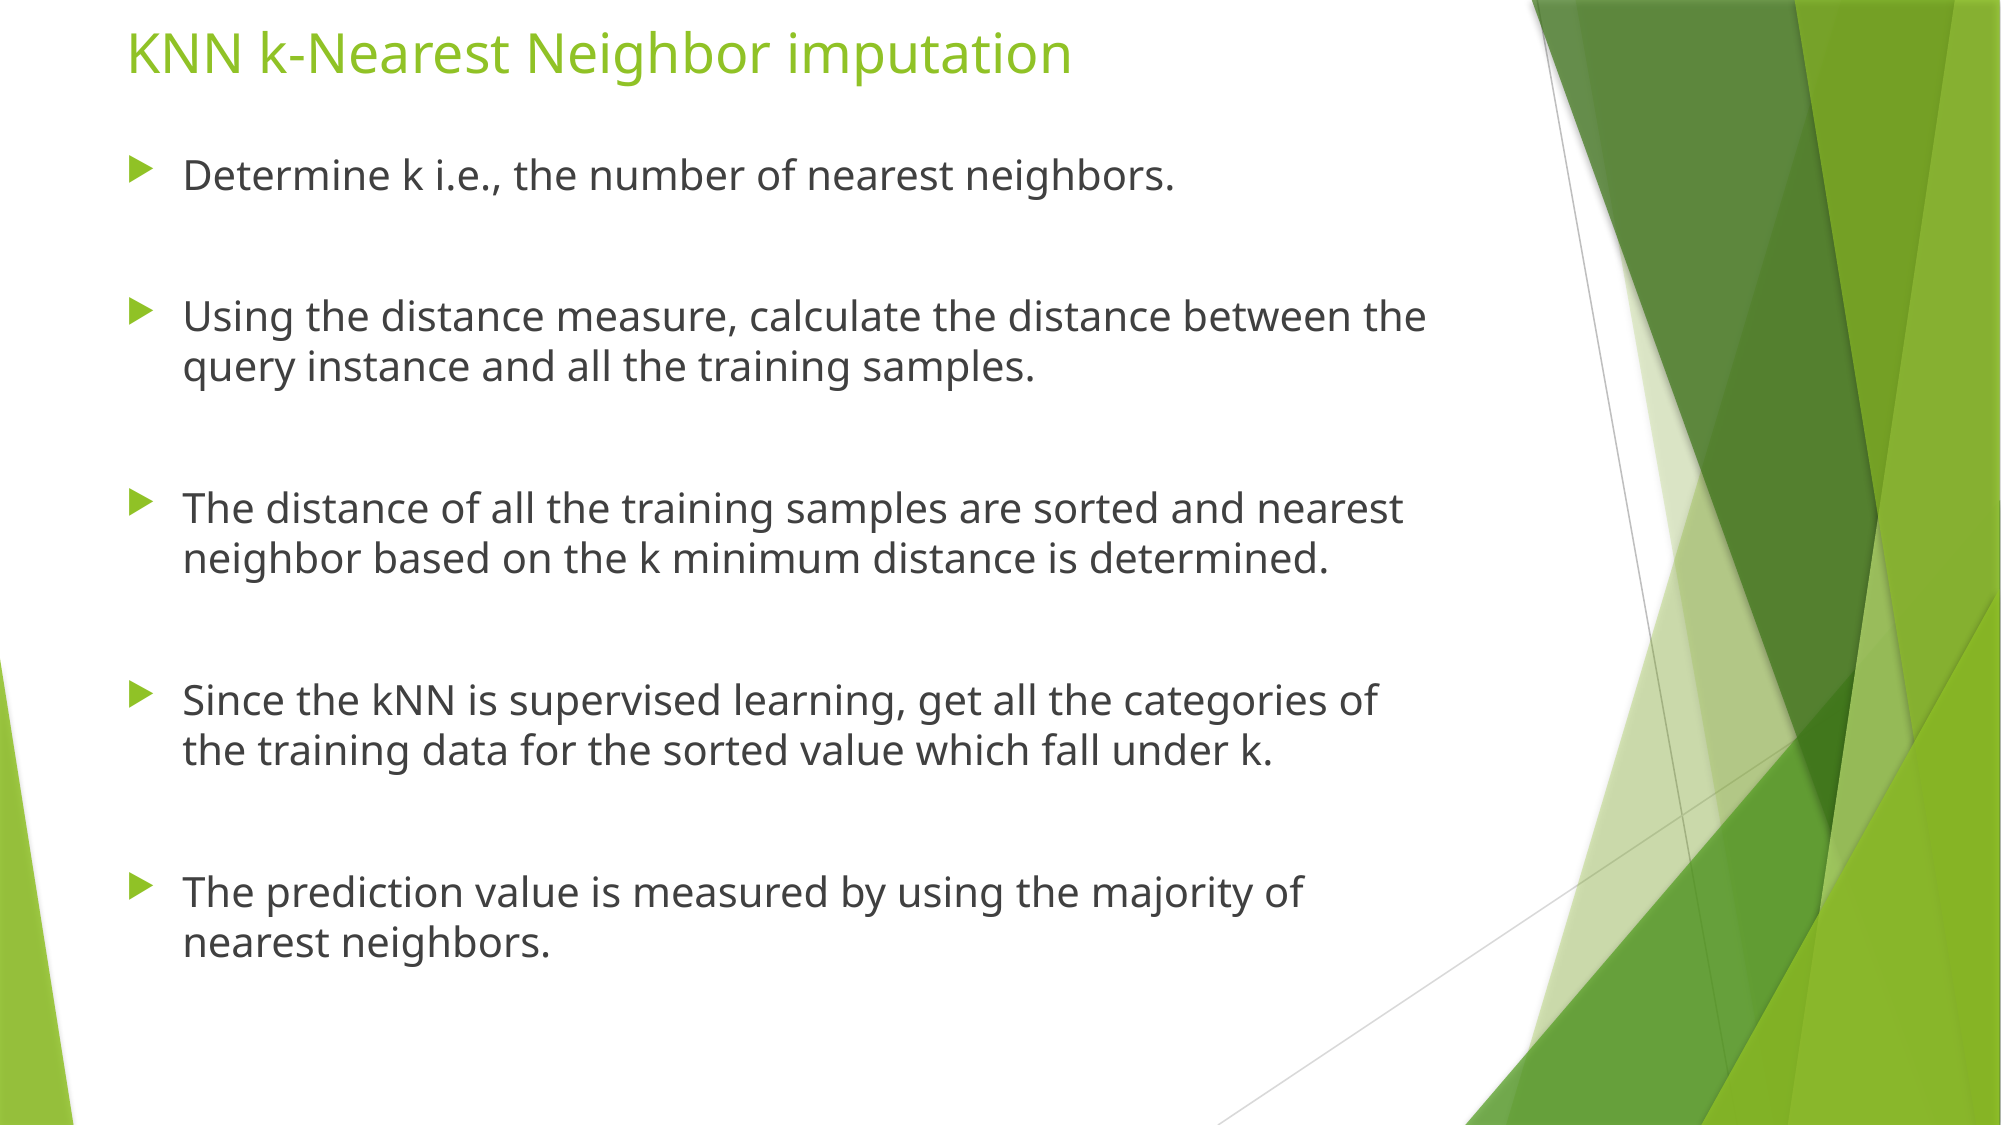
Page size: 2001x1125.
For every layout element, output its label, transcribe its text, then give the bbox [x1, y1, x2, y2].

list Determine k i.e., the number of nearest neighbors. Using the distance measure, calculate the distance between the query instance and all the training samples. The distance of all the training samples are sorted and nearest neighbor based on the k minimum distance is determined. Since the kNN is supervised learning, get all the categories of the training data for the sorted value which fall under k. The prediction value is measured by using the majority of nearest neighbors. [111, 141, 1450, 801]
title KNN k-Nearest Neighbor imputation [111, 10, 1522, 160]
